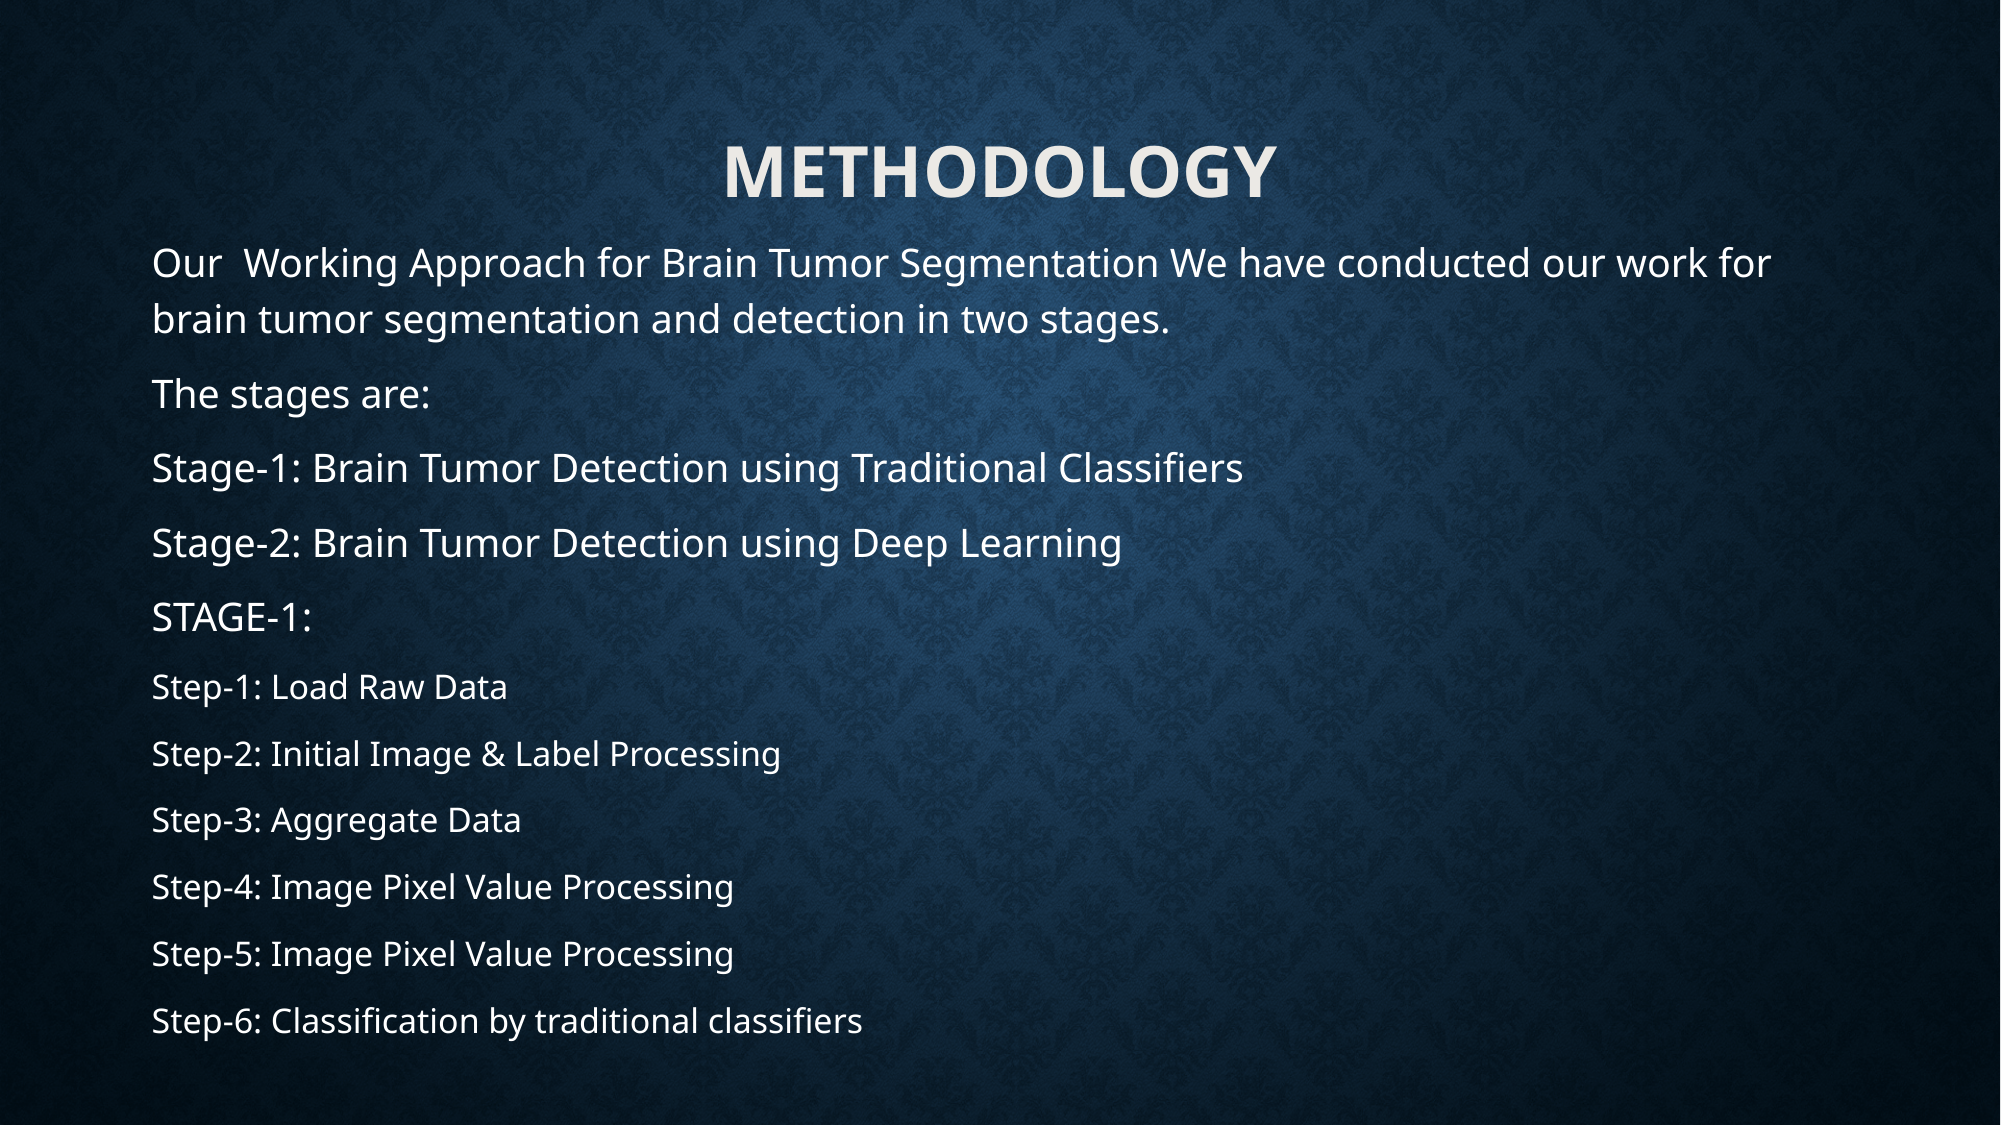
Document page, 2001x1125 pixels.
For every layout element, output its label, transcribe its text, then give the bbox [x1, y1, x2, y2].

title METHODOLOGY [373, 35, 1627, 220]
list Our Working Approach for Brain Tumor Segmentation We have conducted our work for brain tumor segmentation and detection in two stages. The stages are: Stage-1: Brain Tumor Detection using Traditional Classifiers Stage-2: Brain Tumor Detection using Deep Learning STAGE-1: Step-1: Load Raw Data Step-2: Initial Image & Label Processing Step-3: Aggregate Data Step-4: Image Pixel Value Processing Step-5: Image Pixel Value Processing Step-6: Classification by traditional classifiers [136, 220, 1866, 1053]
